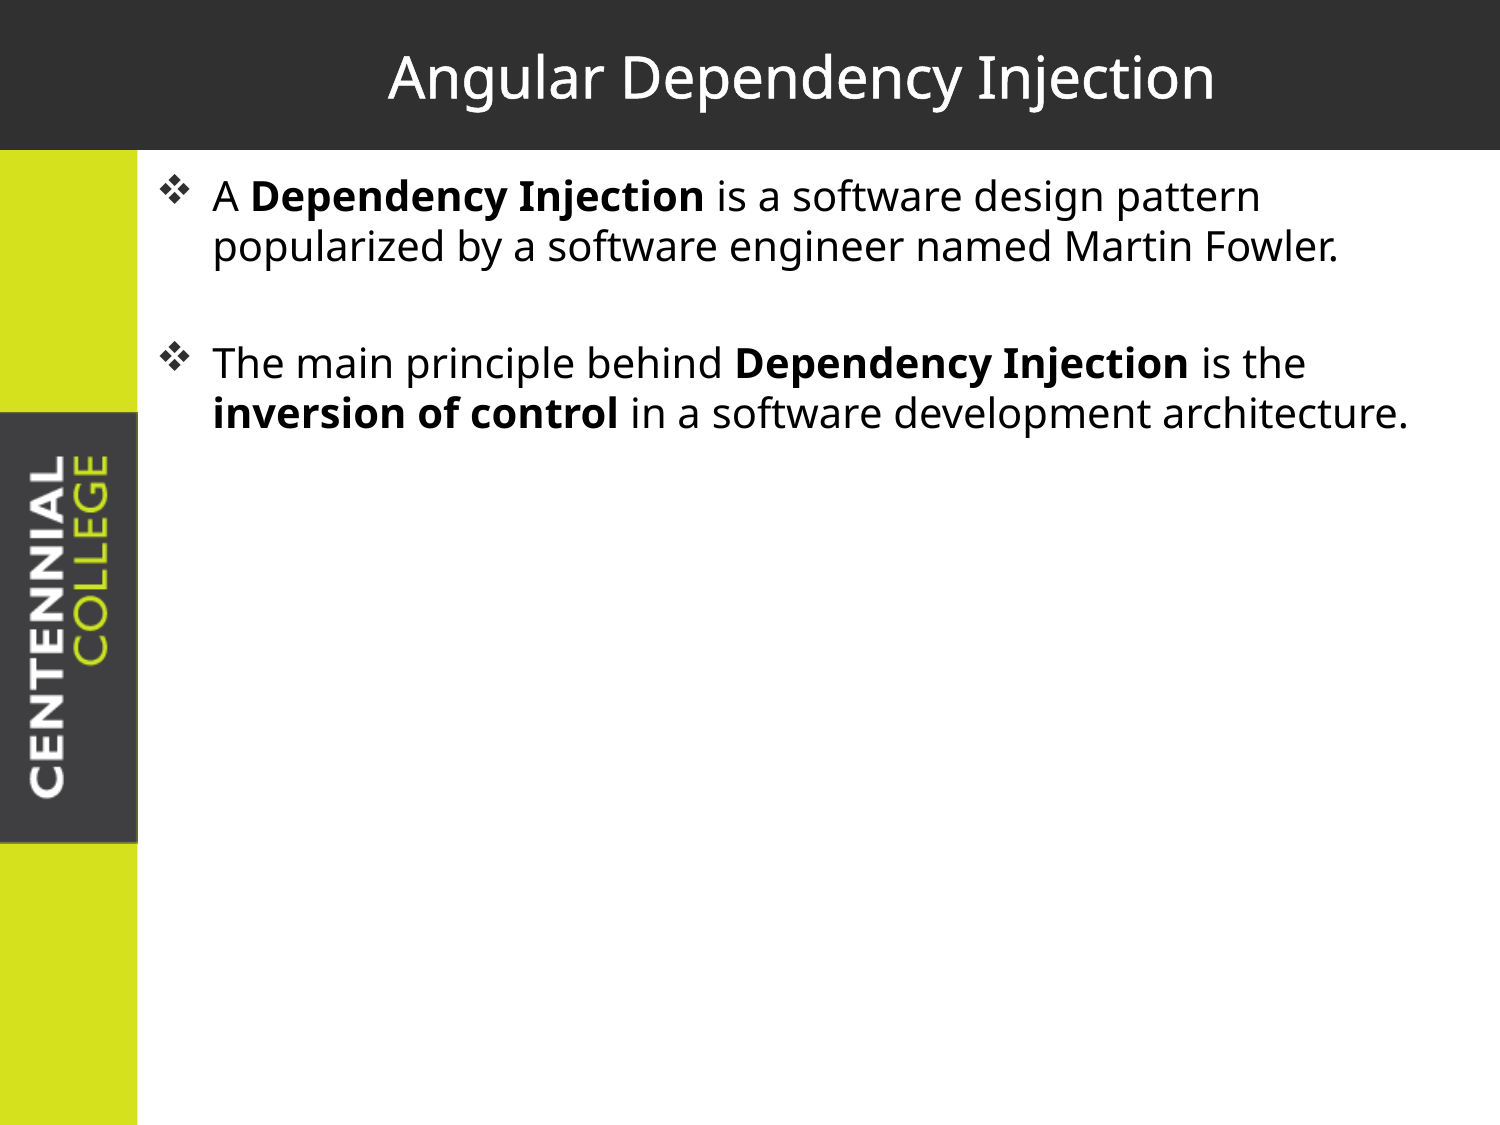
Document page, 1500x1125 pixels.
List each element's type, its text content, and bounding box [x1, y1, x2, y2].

title Angular Dependency Injection [137, 0, 1467, 150]
list A Dependency Injection is a software design pattern popularized by a software engineer named Martin Fowler. The main principle behind Dependency Injection is the inversion of control in a software development architecture. [141, 162, 1467, 1088]
picture [0, 412, 138, 844]
